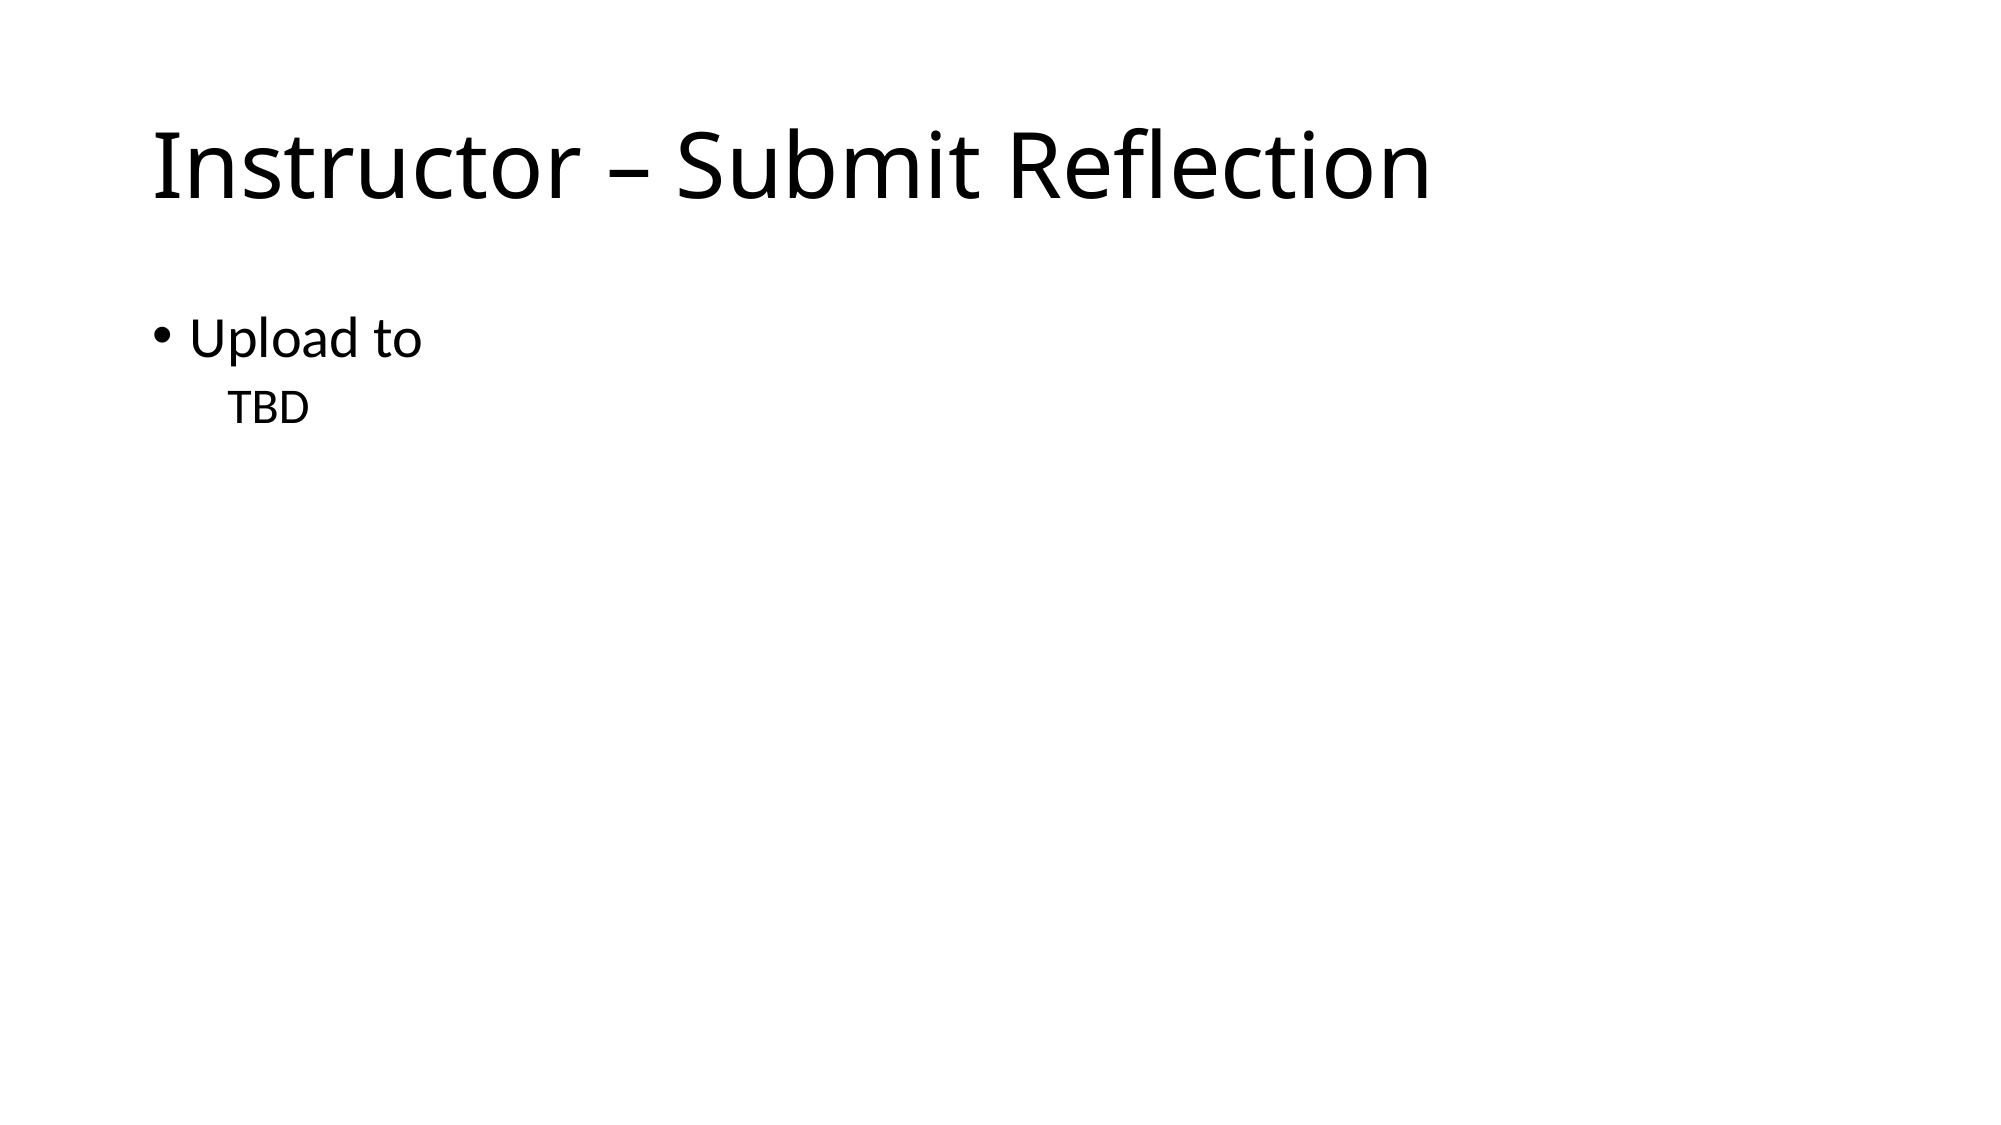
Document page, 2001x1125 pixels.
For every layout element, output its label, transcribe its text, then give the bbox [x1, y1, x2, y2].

title Instructor – Submit Reflection [137, 59, 1863, 278]
list Upload to TBD [137, 299, 1863, 1014]
